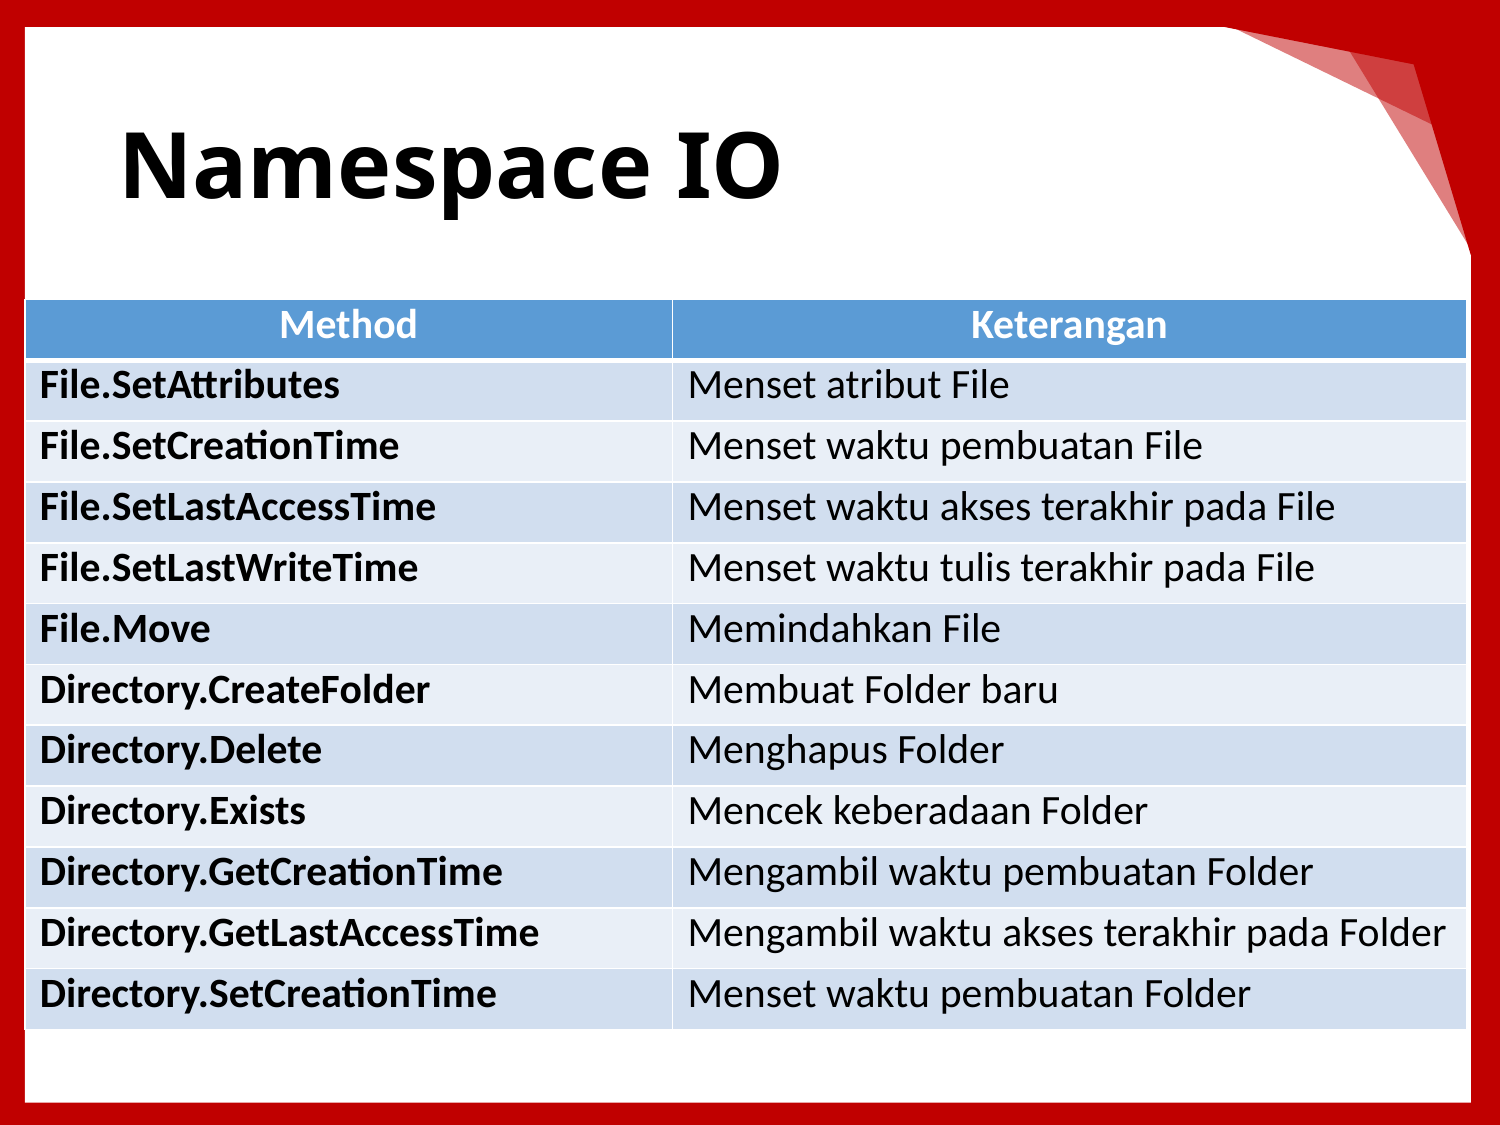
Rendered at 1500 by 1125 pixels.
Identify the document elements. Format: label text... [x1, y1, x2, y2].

table_cell Memindahkan File [673, 604, 1466, 664]
table_cell Menset waktu tulis terakhir pada File [673, 544, 1466, 603]
table_cell Menset waktu pembuatan File [673, 422, 1466, 481]
table_cell Directory.GetCreationTime [26, 848, 672, 907]
table_cell Directory.CreateFolder [26, 665, 672, 724]
table_cell Menset waktu pembuatan Folder [673, 969, 1466, 1029]
table_cell Menset waktu akses terakhir pada File [673, 483, 1466, 542]
table_cell Menset atribut File [673, 363, 1466, 420]
table_cell Mengambil waktu akses terakhir pada Folder [673, 909, 1466, 968]
table_cell Directory.Exists [26, 787, 672, 846]
title Namespace IO [103, 59, 1397, 278]
table_cell Membuat Folder baru [673, 665, 1466, 724]
table_cell Directory.SetCreationTime [26, 969, 672, 1029]
table_header Keterangan [673, 300, 1466, 358]
table_cell File.SetAttributes [26, 363, 672, 420]
table_cell File.SetLastAccessTime [26, 483, 672, 542]
table_header Method [26, 300, 672, 358]
table_cell Directory.Delete [26, 726, 672, 785]
table_cell File.Move [26, 604, 672, 664]
table_cell Directory.GetLastAccessTime [26, 909, 672, 968]
table_cell File.SetLastWriteTime [26, 544, 672, 603]
table_cell File.SetCreationTime [26, 422, 672, 481]
table_cell Mengambil waktu pembuatan Folder [673, 848, 1466, 907]
table_cell Mencek keberadaan Folder [673, 787, 1466, 846]
table_cell Menghapus Folder [673, 726, 1466, 785]
